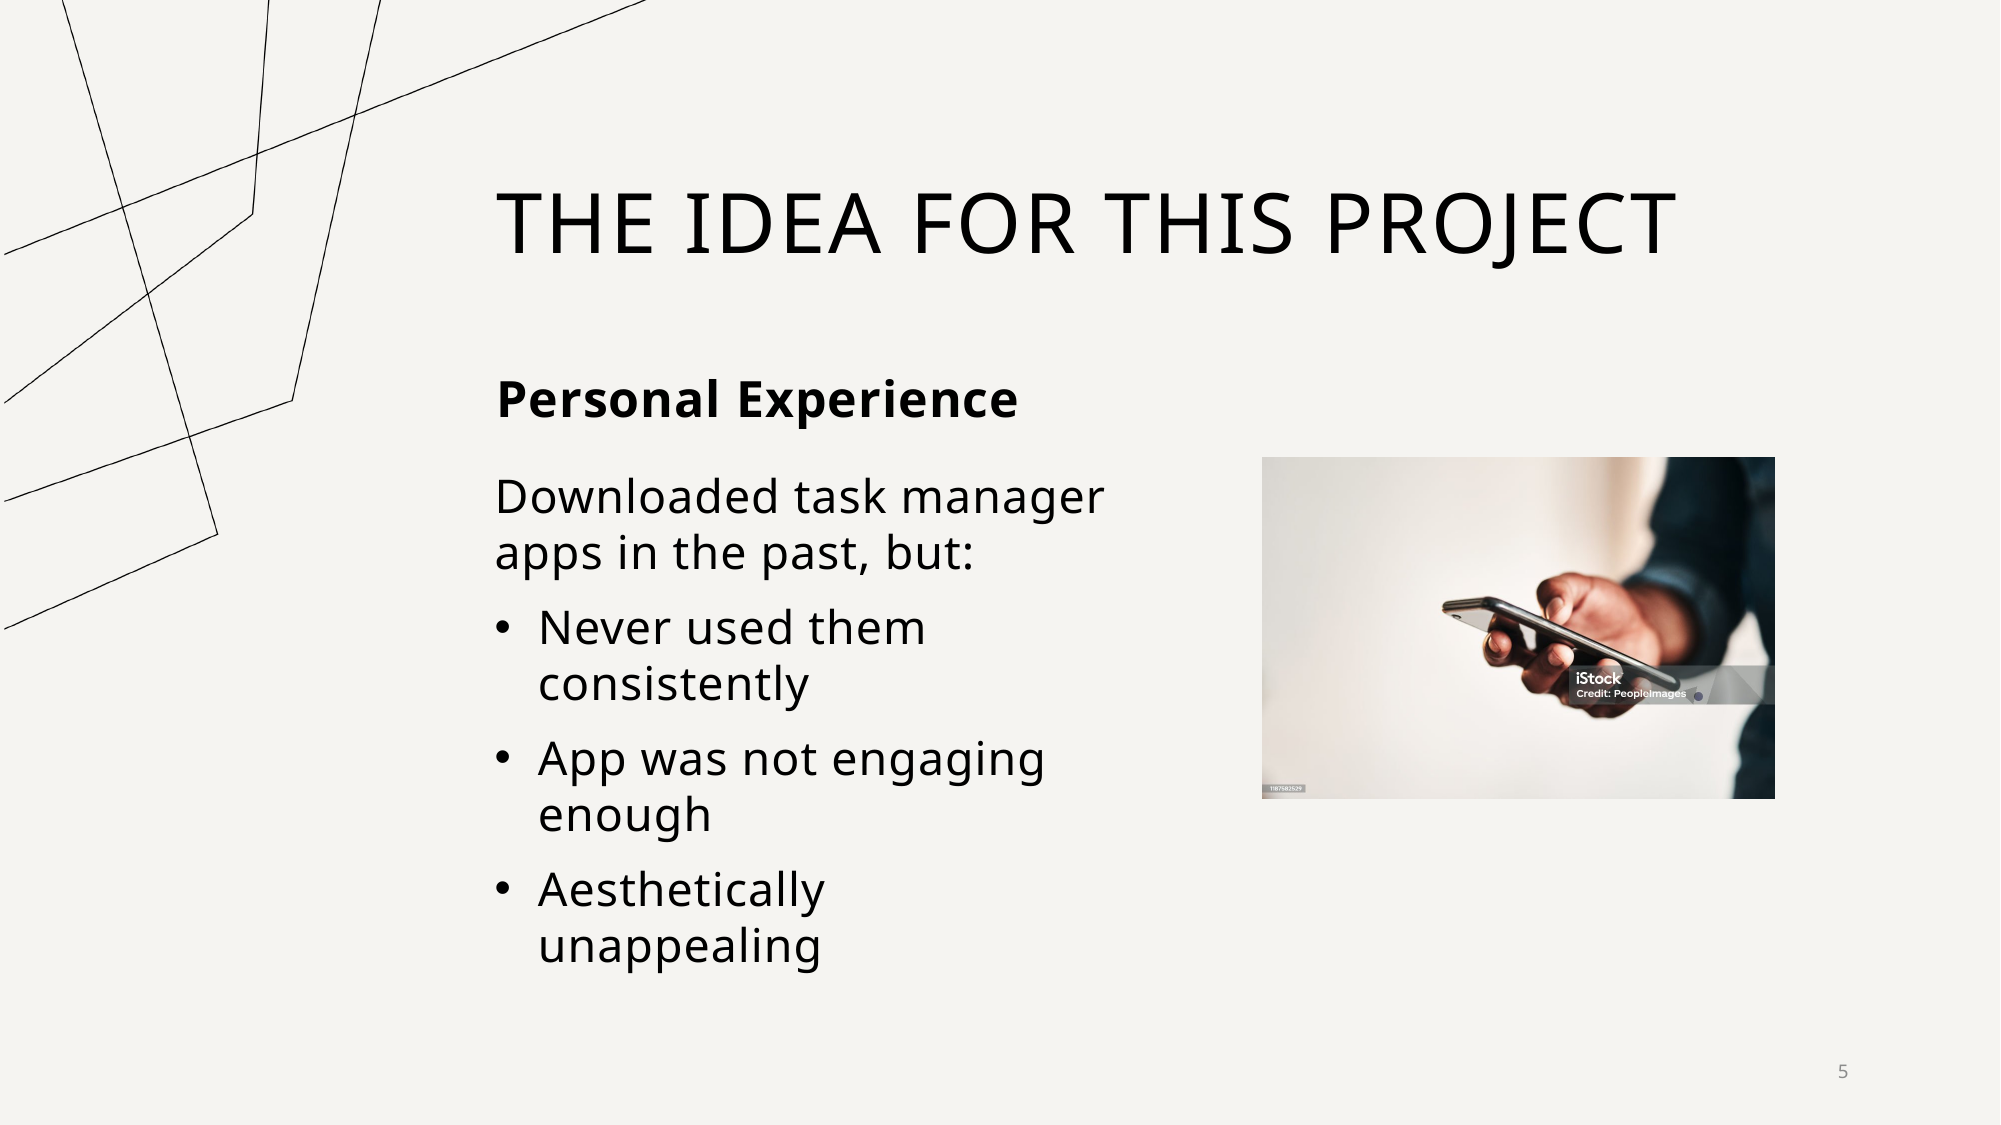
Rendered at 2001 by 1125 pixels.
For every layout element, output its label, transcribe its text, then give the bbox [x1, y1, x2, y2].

slide_number 5 [1701, 1042, 1864, 1103]
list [1262, 457, 1775, 799]
list Personal Experience [481, 367, 1125, 444]
title THE IDEA FOR THIS PROJECT [481, 146, 1863, 280]
picture [4, 0, 676, 642]
list Downloaded task manager apps in the past, but: Never used them consistently App was not engaging enough Aesthetically unappealing [479, 467, 1127, 998]
